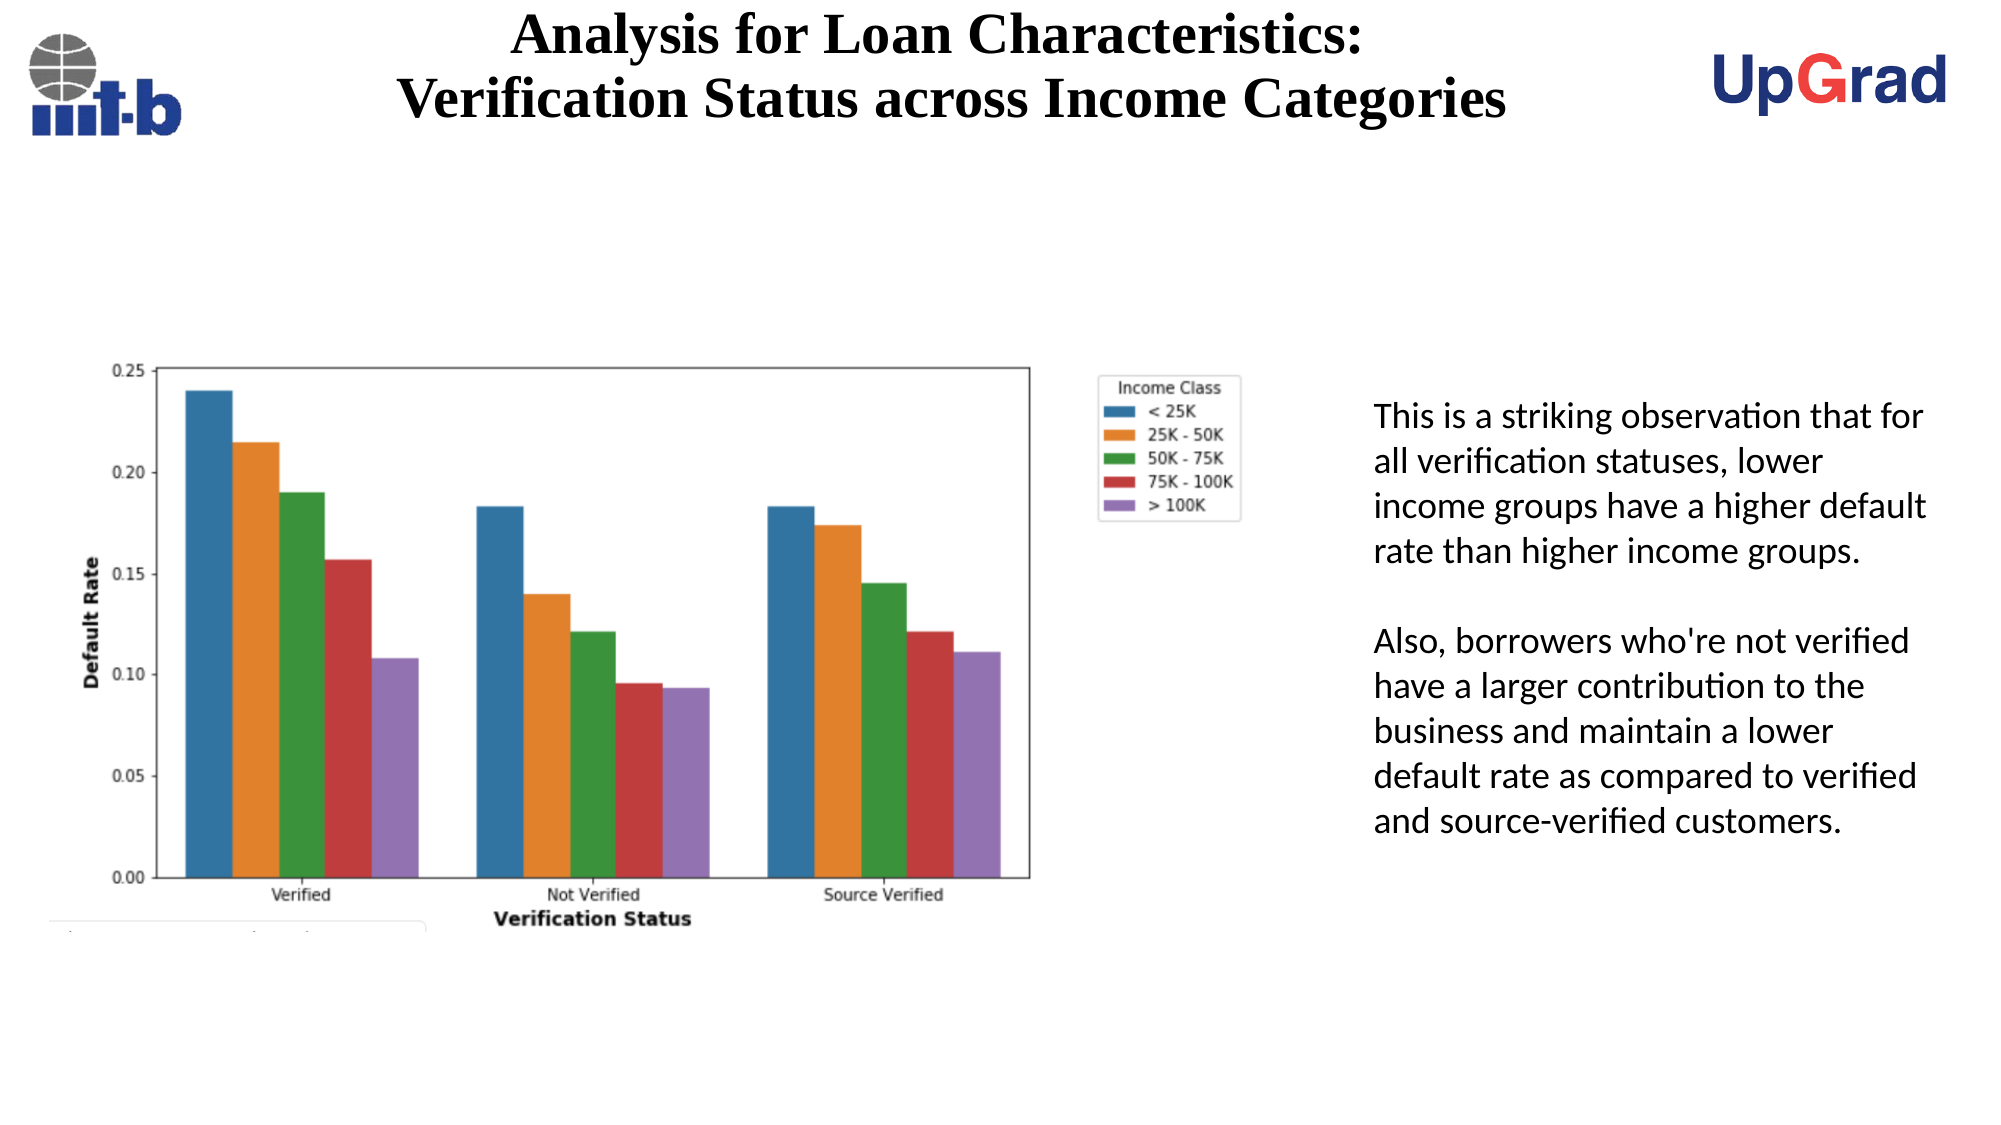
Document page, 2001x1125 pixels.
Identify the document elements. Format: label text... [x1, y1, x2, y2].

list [49, 351, 1276, 932]
picture [1717, 53, 1952, 116]
picture [0, 29, 208, 163]
title Analysis for Loan Characteristics: Verification Status across Income Categories [188, 0, 1717, 141]
text_box This is a striking observation that for all verification statuses, lower income groups have a higher default rate than higher income groups. Also, borrowers who're not verified have a larger contribution to the business and maintain a lower default rate as compared to verified and source-verified customers. [1358, 384, 1949, 894]
